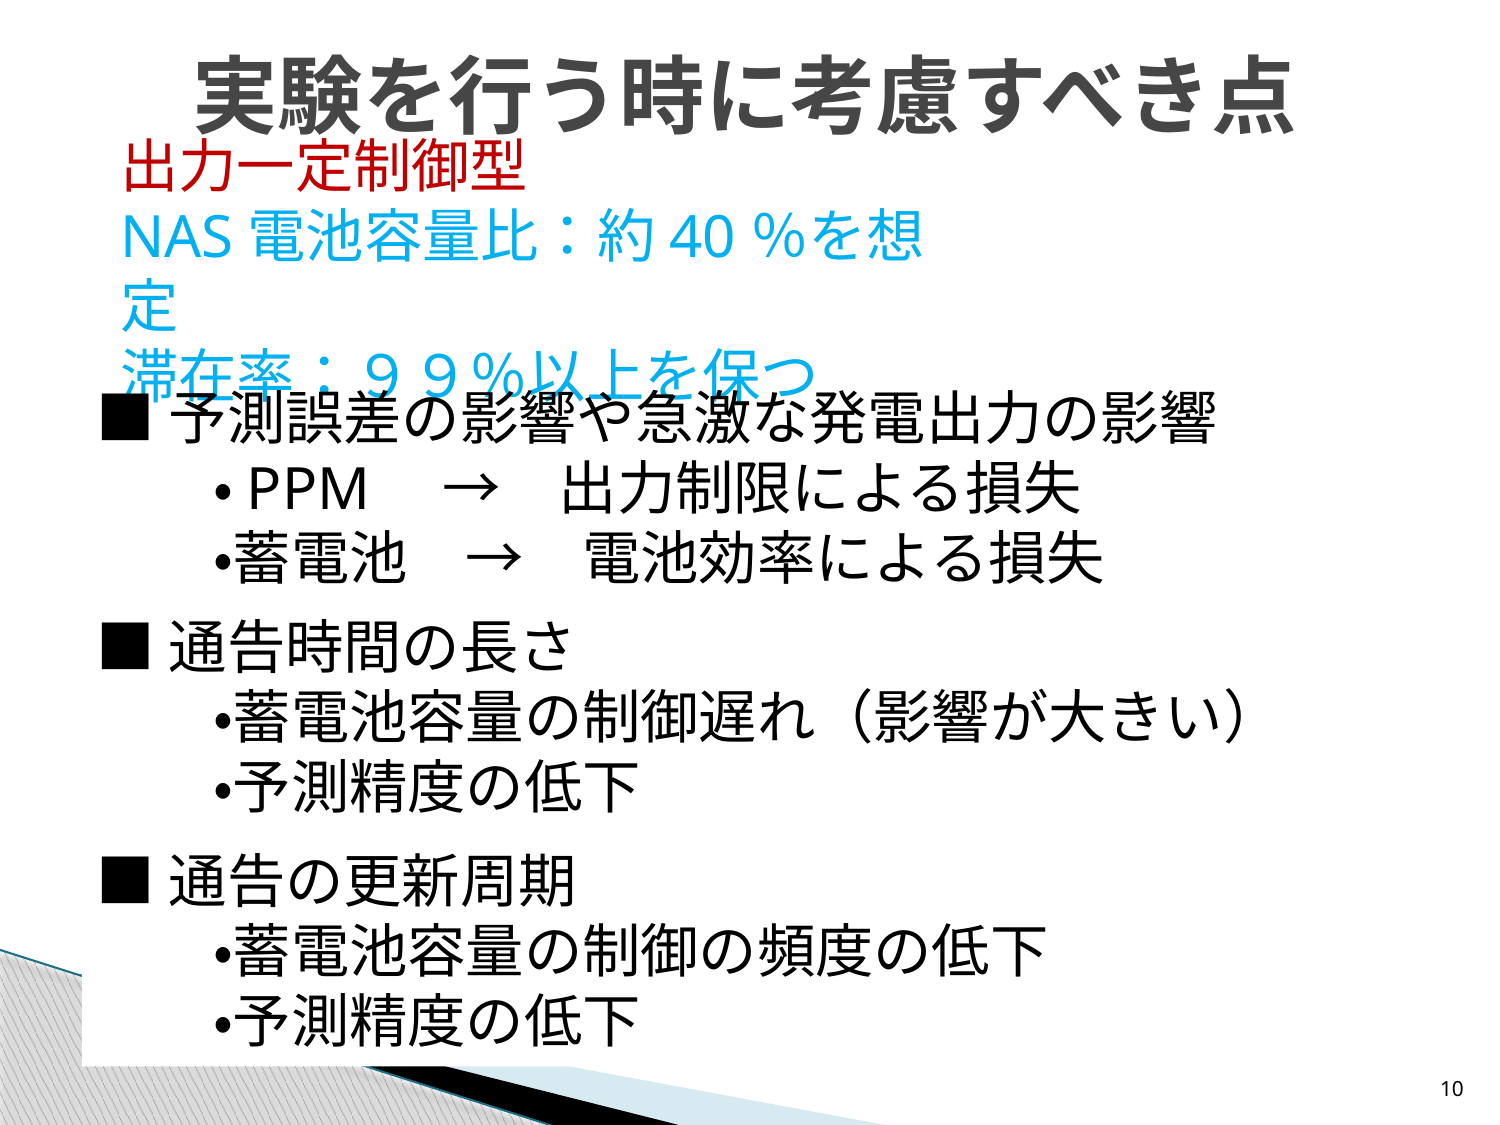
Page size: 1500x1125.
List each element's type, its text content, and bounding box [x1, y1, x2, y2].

text_box 出力一定制御型 NAS電池容量比：約40％を想定 滞在率：９９％以上を保つ [101, 148, 1001, 370]
text_box ■通告時間の長さ ・蓄電池容量の制御遅れ（影響が大きい） ・予測精度の低下 [77, 593, 1364, 830]
slide_number 10 [1418, 1051, 1479, 1112]
text_box ■予測誤差の影響や急激な発電出力の影響 ・PPM → 出力制限による損失 ・蓄電池 → 電池効率による損失 [77, 370, 1364, 595]
text_box ■通告の更新周期 ・蓄電池容量の制御の頻度の低下 ・予測精度の低下 [77, 828, 1364, 1071]
title 実験を行う時に考慮すべき点 [70, 0, 1421, 188]
